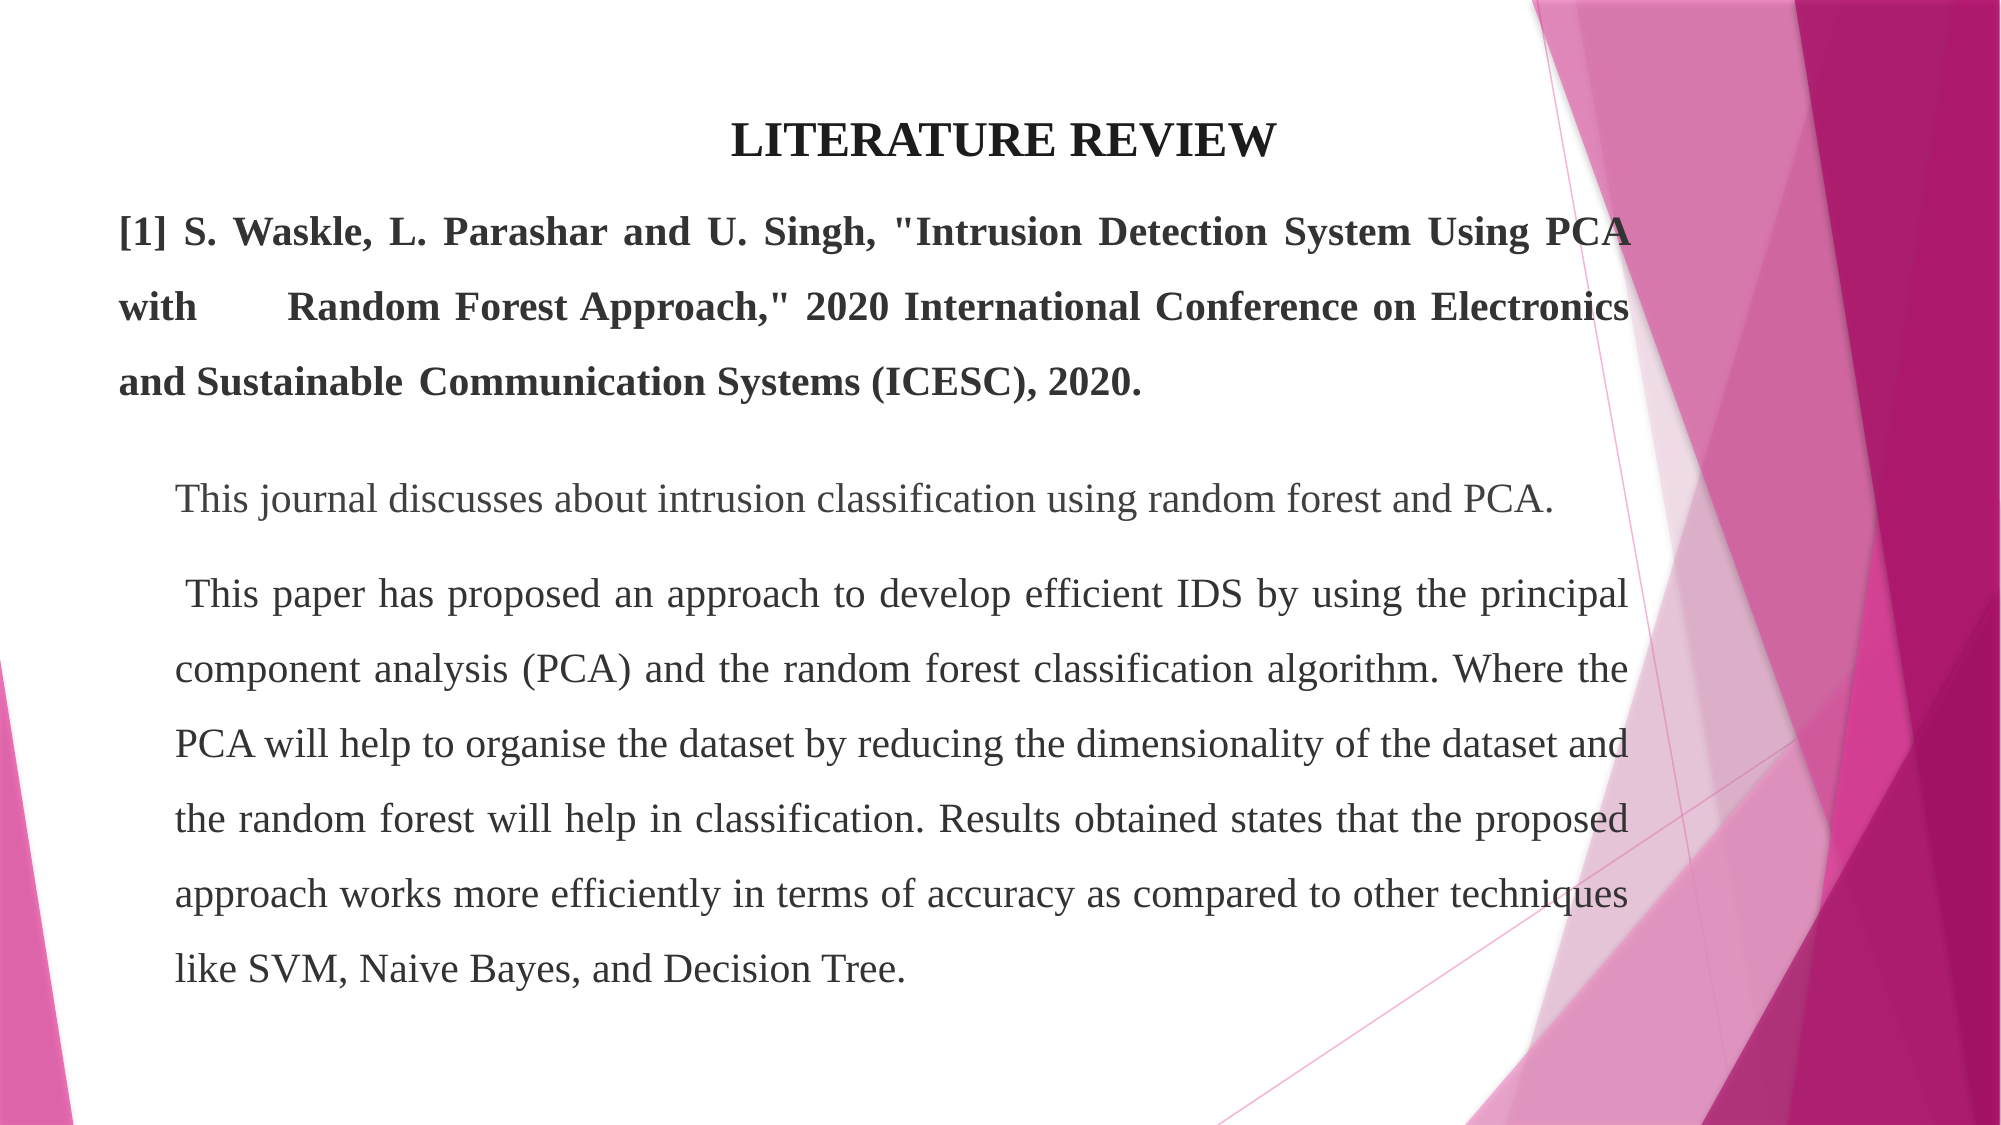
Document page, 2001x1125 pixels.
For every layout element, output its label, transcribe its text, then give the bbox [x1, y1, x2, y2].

list [1] S. Waskle, L. Parashar and U. Singh, "Intrusion Detection System Using PCA with Random Forest Approach," 2020 International Conference on Electronics and Sustainable Communication Systems (ICESC), 2020. This journal discusses about intrusion classification using random forest and PCA. This paper has proposed an approach to develop efficient IDS by using the principal component analysis (PCA) and the random forest classification algorithm. Where the PCA will help to organise the dataset by reducing the dimensionality of the dataset and the random forest will help in classification. Results obtained states that the proposed approach works more efficiently in terms of accuracy as compared to other techniques like SVM, Naive Bayes, and Decision Tree. [103, 171, 1646, 1105]
title LITERATURE REVIEW [680, 98, 1329, 171]
